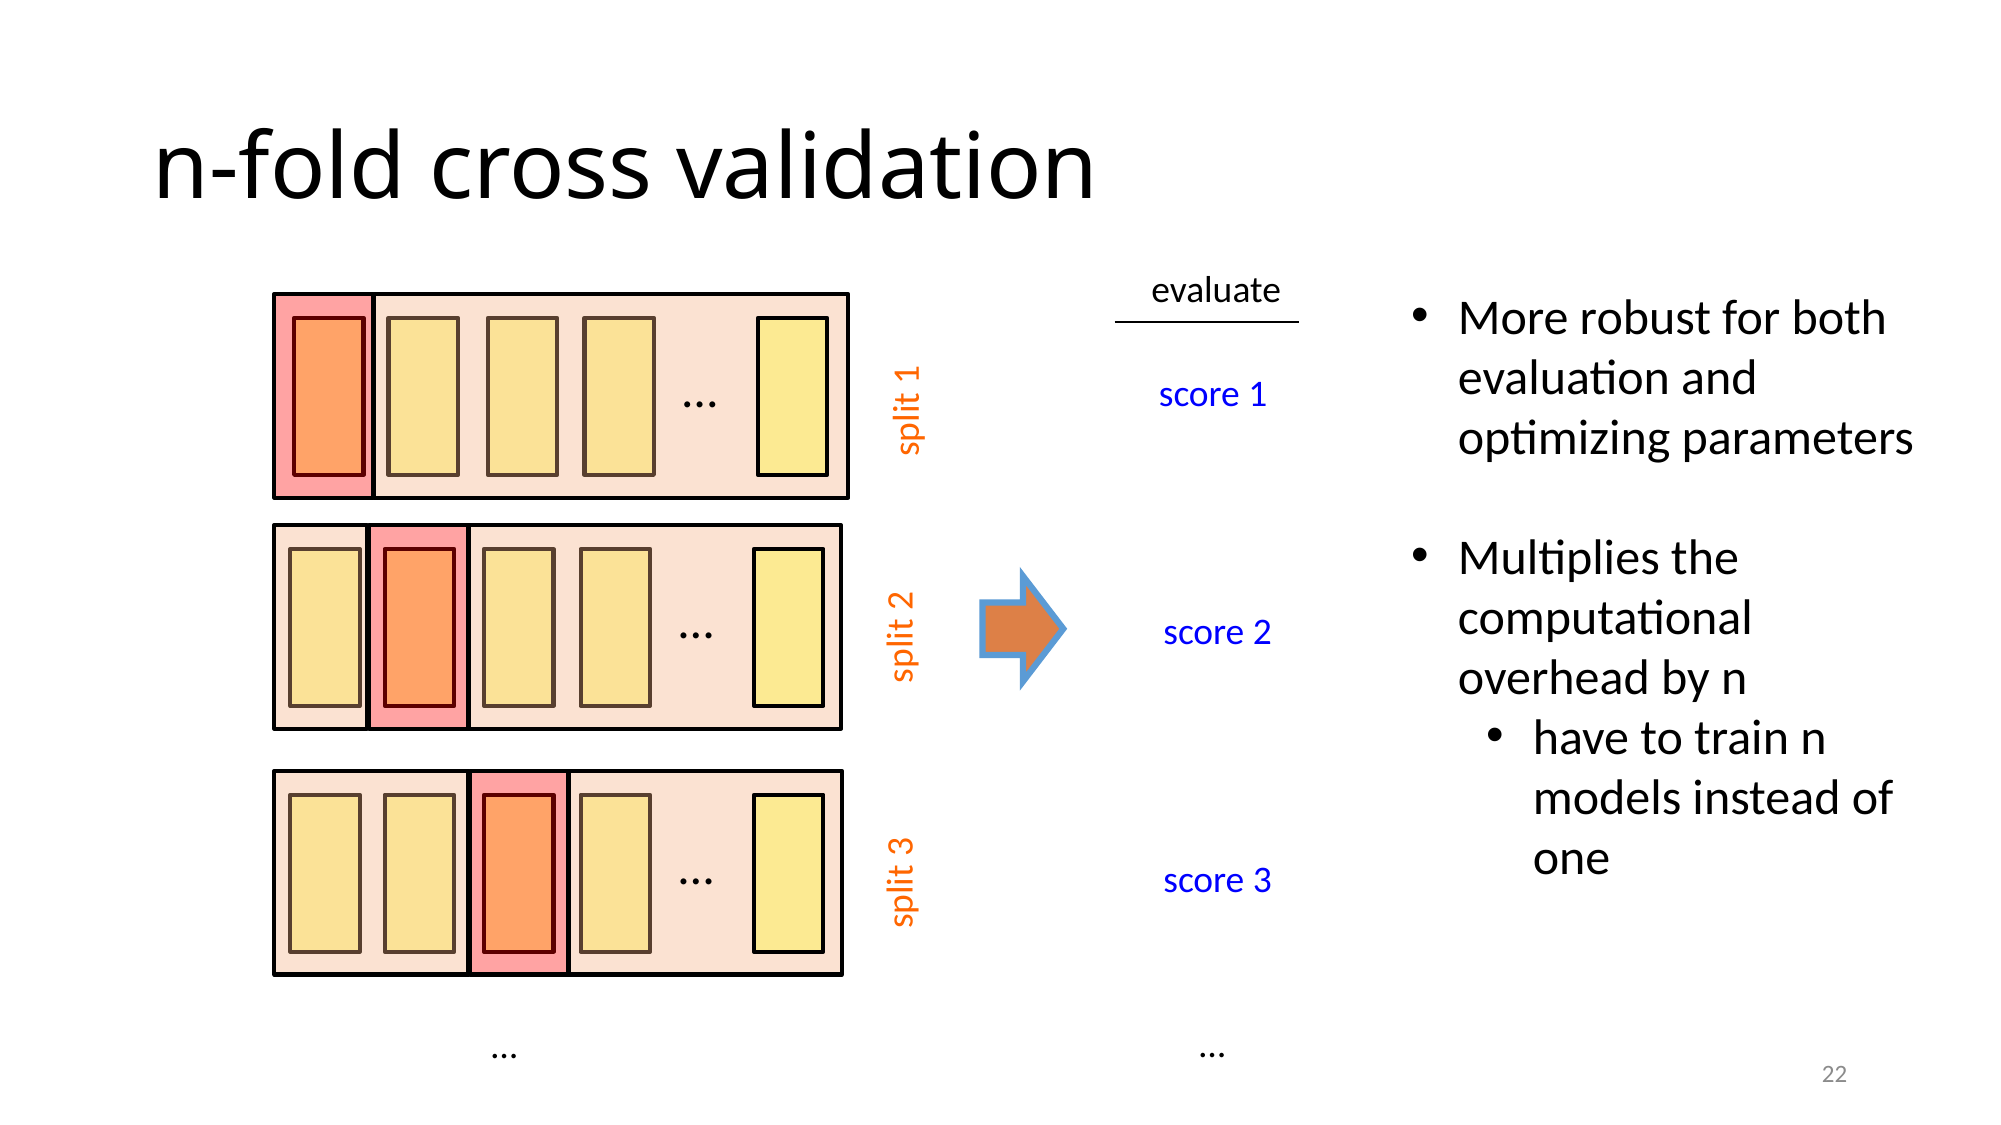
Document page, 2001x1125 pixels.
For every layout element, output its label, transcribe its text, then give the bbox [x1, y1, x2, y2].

text_box … [1184, 1012, 1241, 1073]
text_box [499, 299, 704, 545]
text_box More robust for both evaluation and optimizing parameters Multiplies the computational overhead by n have to train n models instead of one [1396, 277, 1934, 937]
text_box evaluate [1136, 257, 1296, 317]
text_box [499, 545, 704, 1125]
text_box score 3 [1148, 848, 1288, 908]
text_box score 2 [1148, 599, 1288, 659]
slide_number 22 [1412, 1042, 1863, 1103]
text_box [982, 574, 1064, 684]
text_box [502, 65, 707, 726]
title n-fold cross validation [137, 59, 1863, 278]
text_box score 1 [1144, 361, 1283, 421]
text_box … [476, 1013, 499, 1074]
